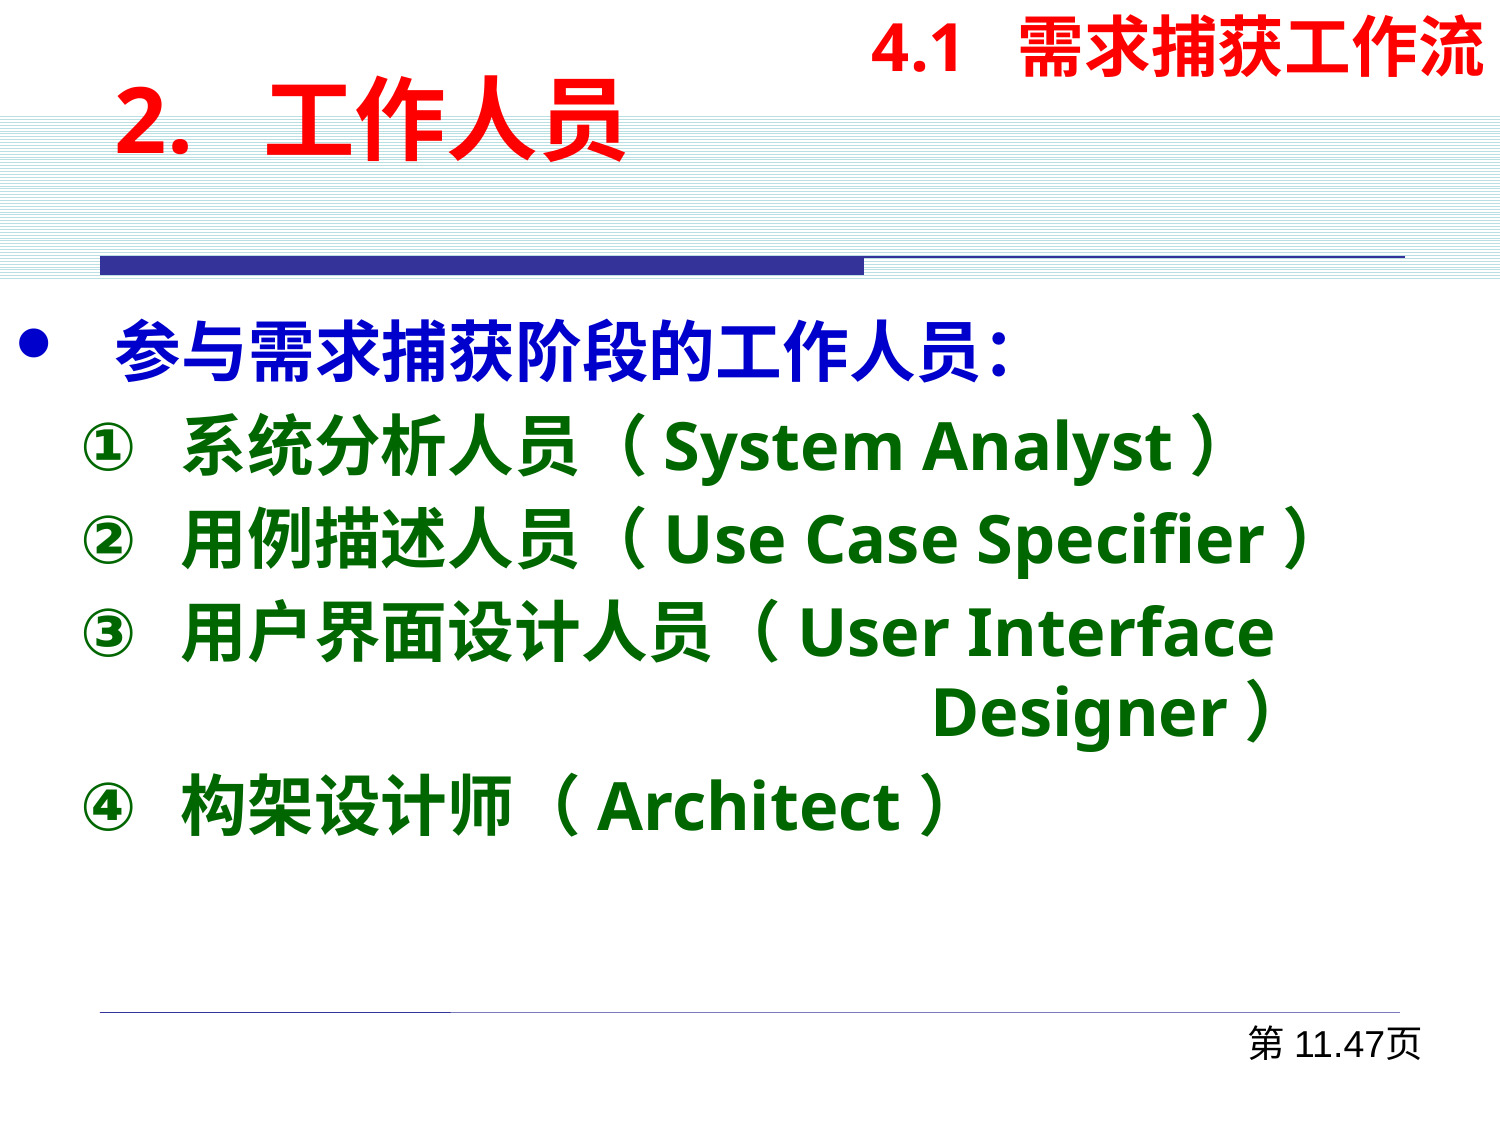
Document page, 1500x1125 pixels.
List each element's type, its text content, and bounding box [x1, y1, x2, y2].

text_box 第11.47页 [1087, 1012, 1438, 1069]
title 2. 工作人员 [99, 46, 1341, 188]
text_box 4.1 需求捕获工作流 [524, 0, 1500, 90]
list 参与需求捕获阶段的工作人员： 系统分析人员（System Analyst） 用例描述人员（Use Case Specifier） 用户界面设计人员（User Interface Designer） 构架设计师（Architect） [0, 302, 1488, 1006]
